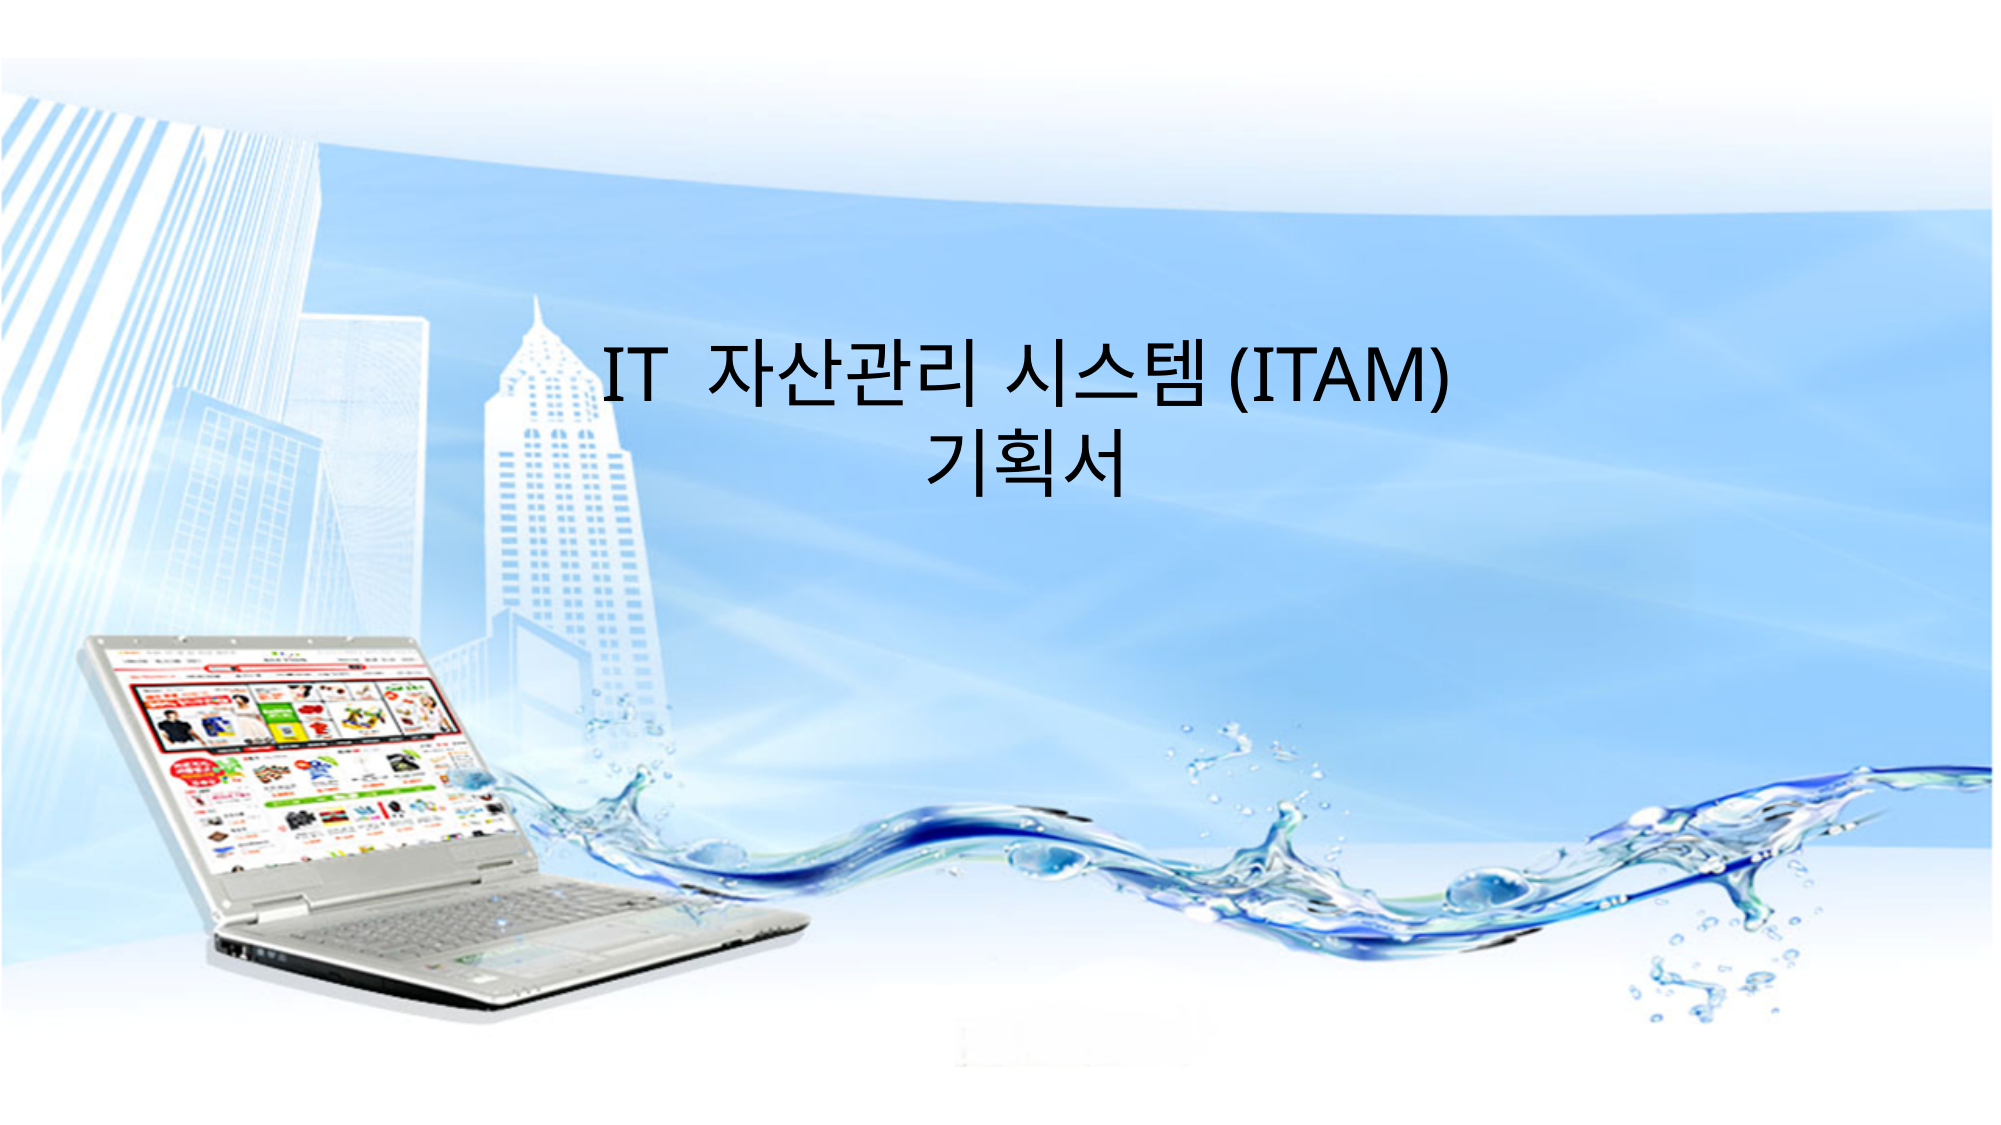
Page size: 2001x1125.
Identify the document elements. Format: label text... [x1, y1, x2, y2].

text_box IT 자산관리 시스템(ITAM) 기획서 [472, 292, 1581, 539]
picture [0, 58, 2000, 1067]
